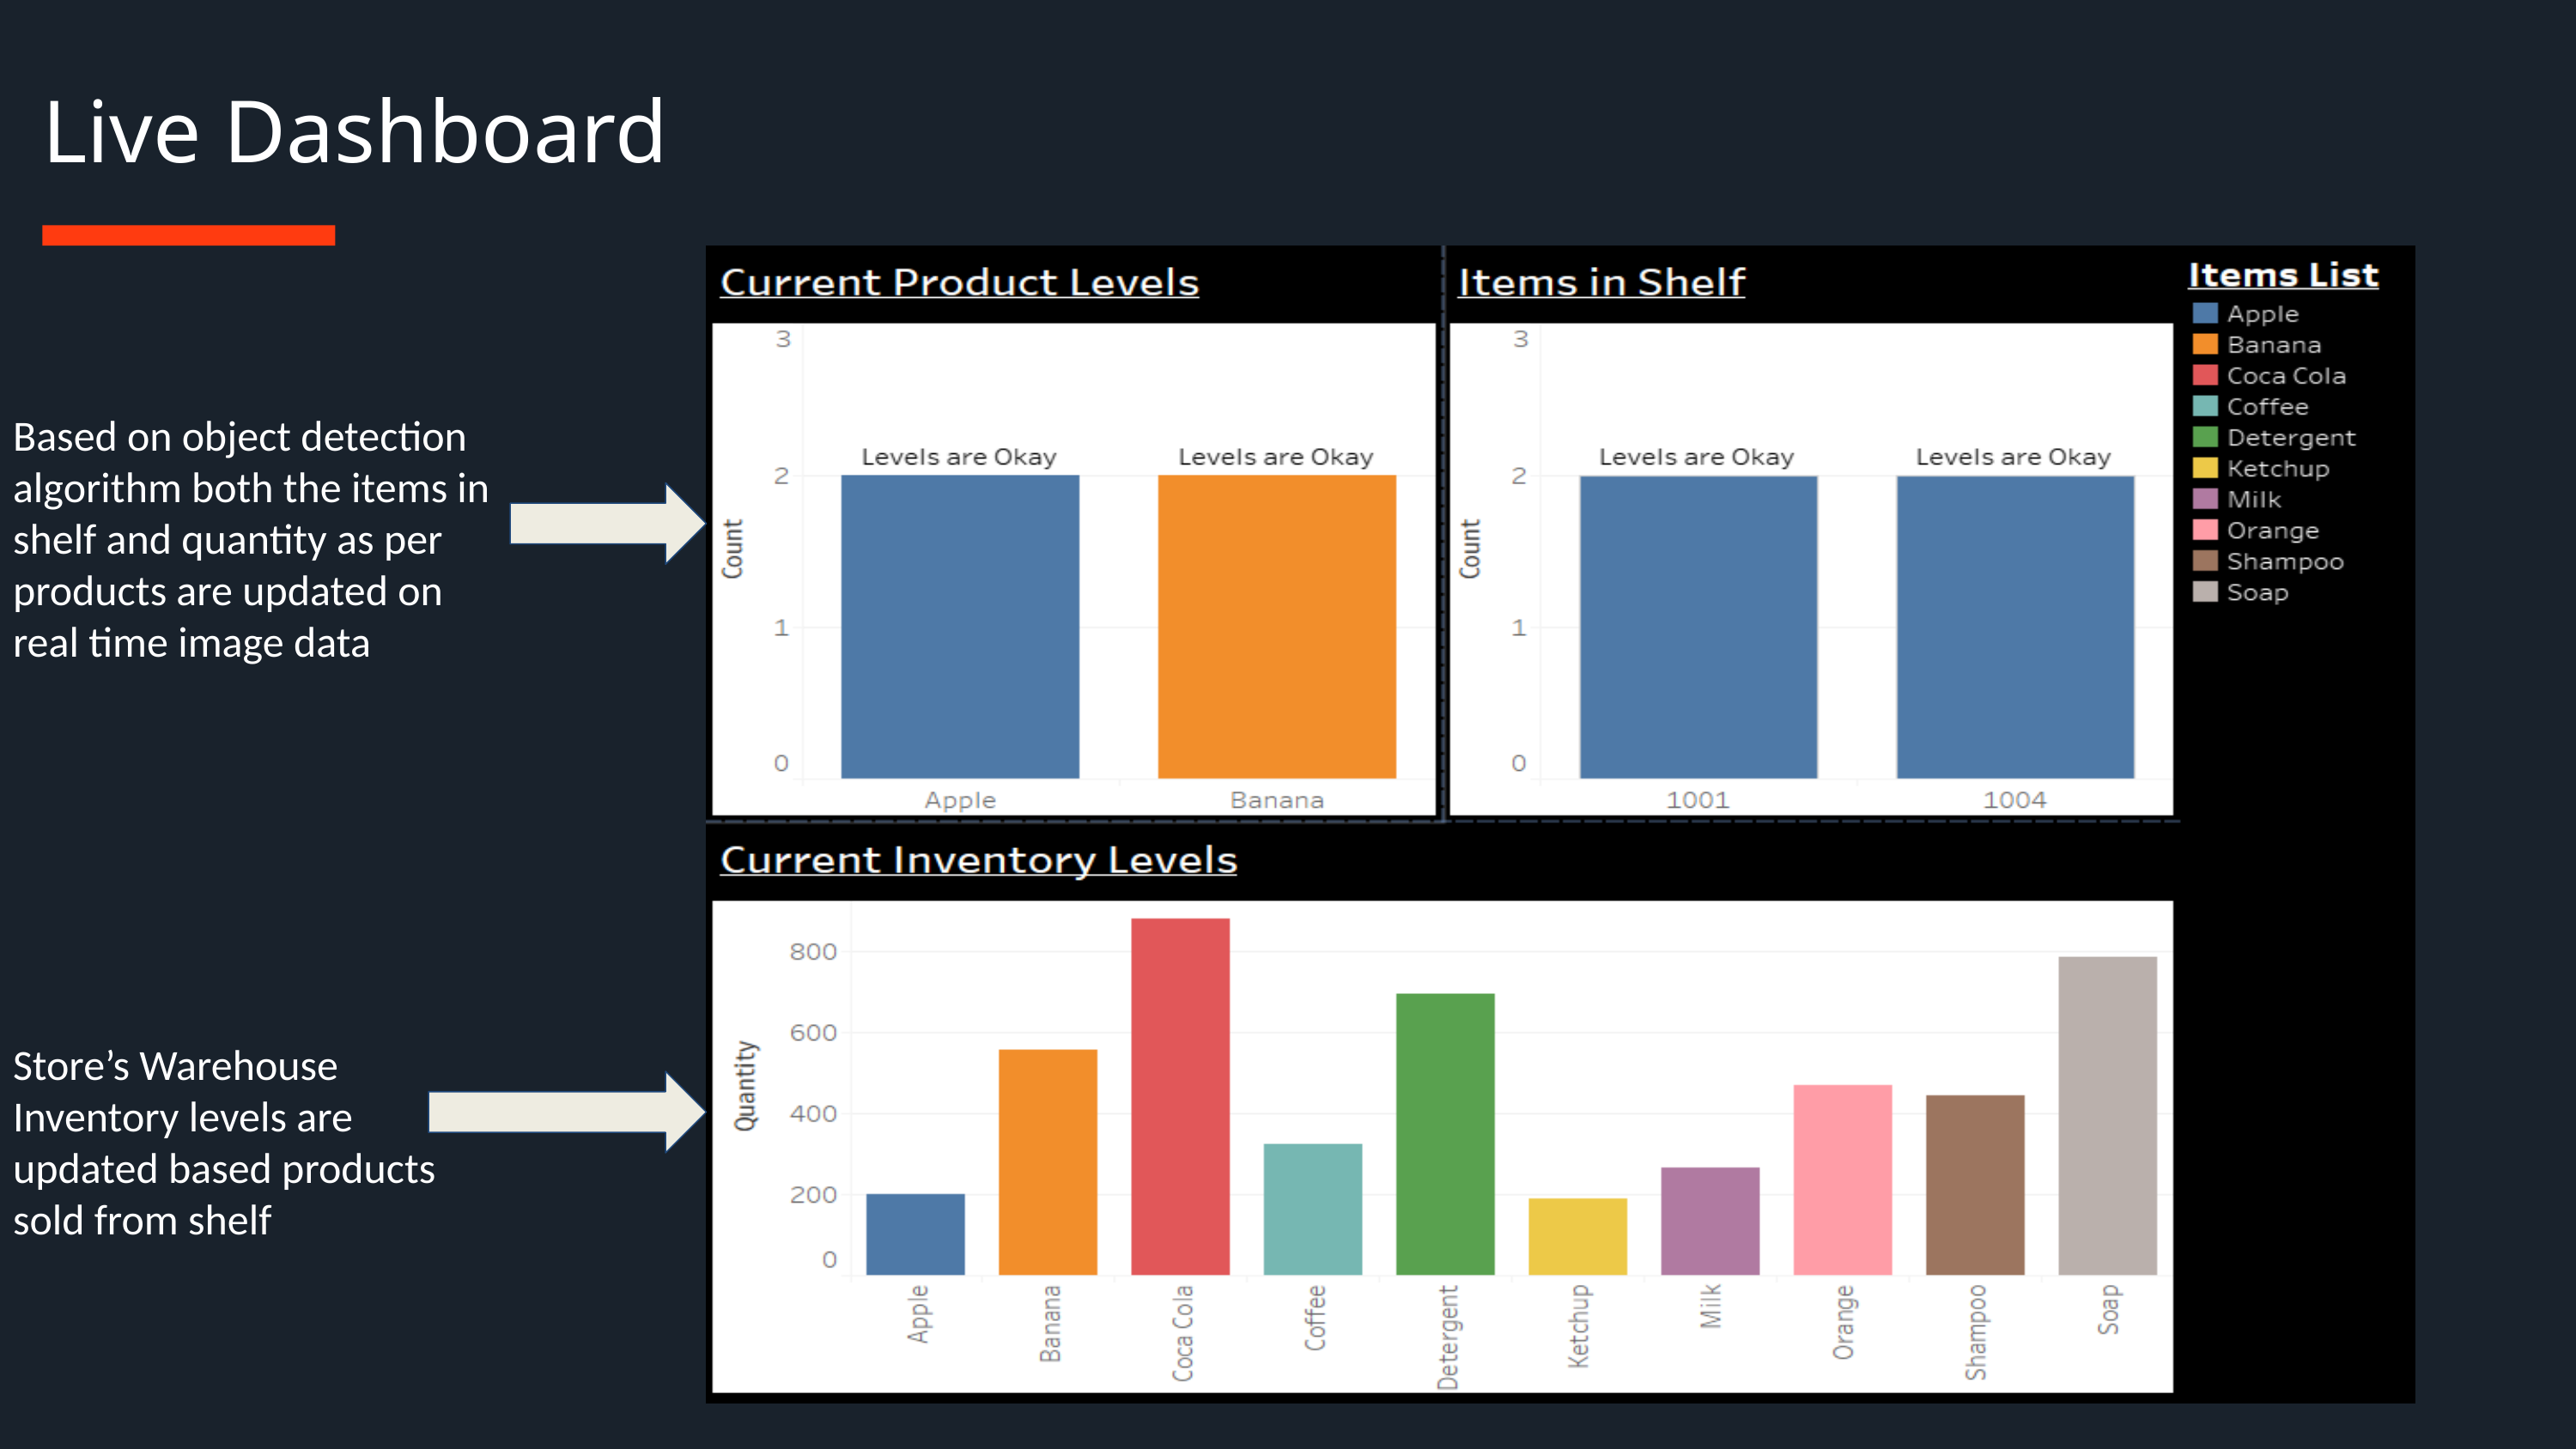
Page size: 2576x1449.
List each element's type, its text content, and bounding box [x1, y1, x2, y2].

text_box [428, 1071, 702, 1153]
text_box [42, 45, 1302, 246]
picture [706, 246, 2415, 1404]
text_box Based on object detection algorithm both the items in shelf and quantity as per products are updated on real time image data [0, 395, 514, 571]
text_box Store’s Warehouse Inventory levels are updated based products sold from shelf [0, 1024, 514, 1200]
text_box [510, 482, 702, 565]
